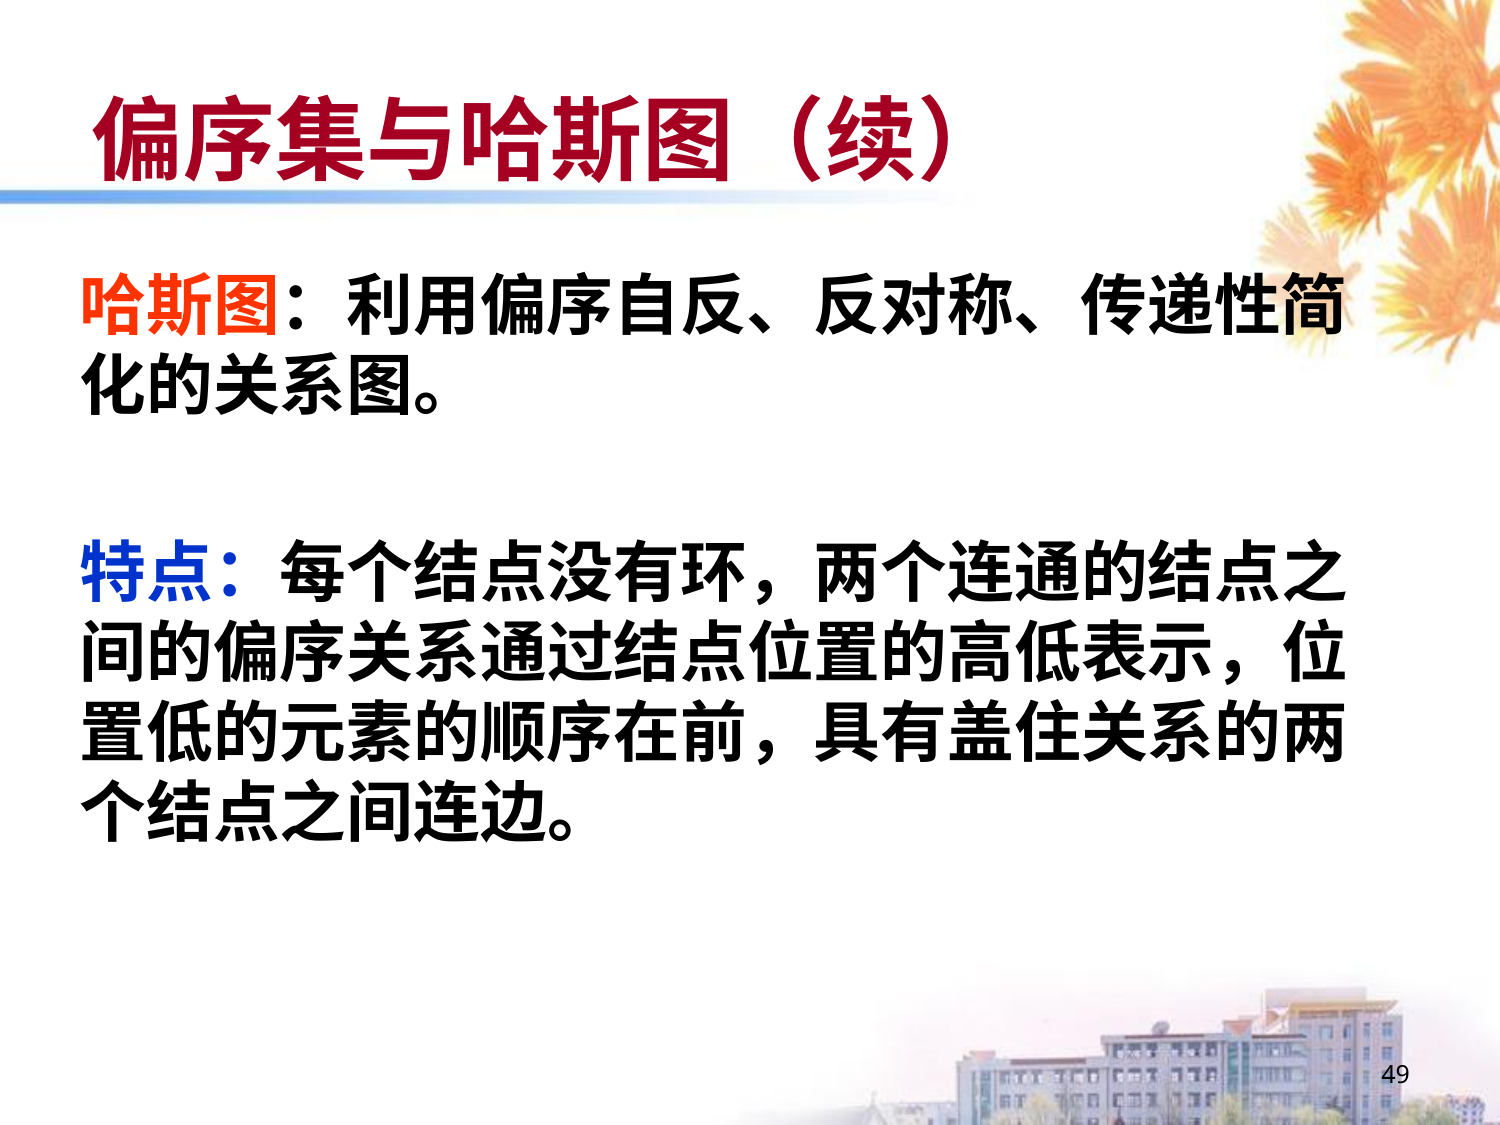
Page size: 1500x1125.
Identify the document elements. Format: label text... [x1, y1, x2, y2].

list 哈斯图：利用偏序自反、反对称、传递性简化的关系图。 特点：每个结点没有环，两个连通的结点之间的偏序关系通过结点位置的高低表示，位置低的元素的顺序在前，具有盖住关系的两个结点之间连边。 [64, 255, 1415, 893]
picture [0, 0, 1500, 1125]
title 偏序集与哈斯图（续） [76, 42, 1412, 232]
slide_number 49 [1074, 1024, 1426, 1101]
